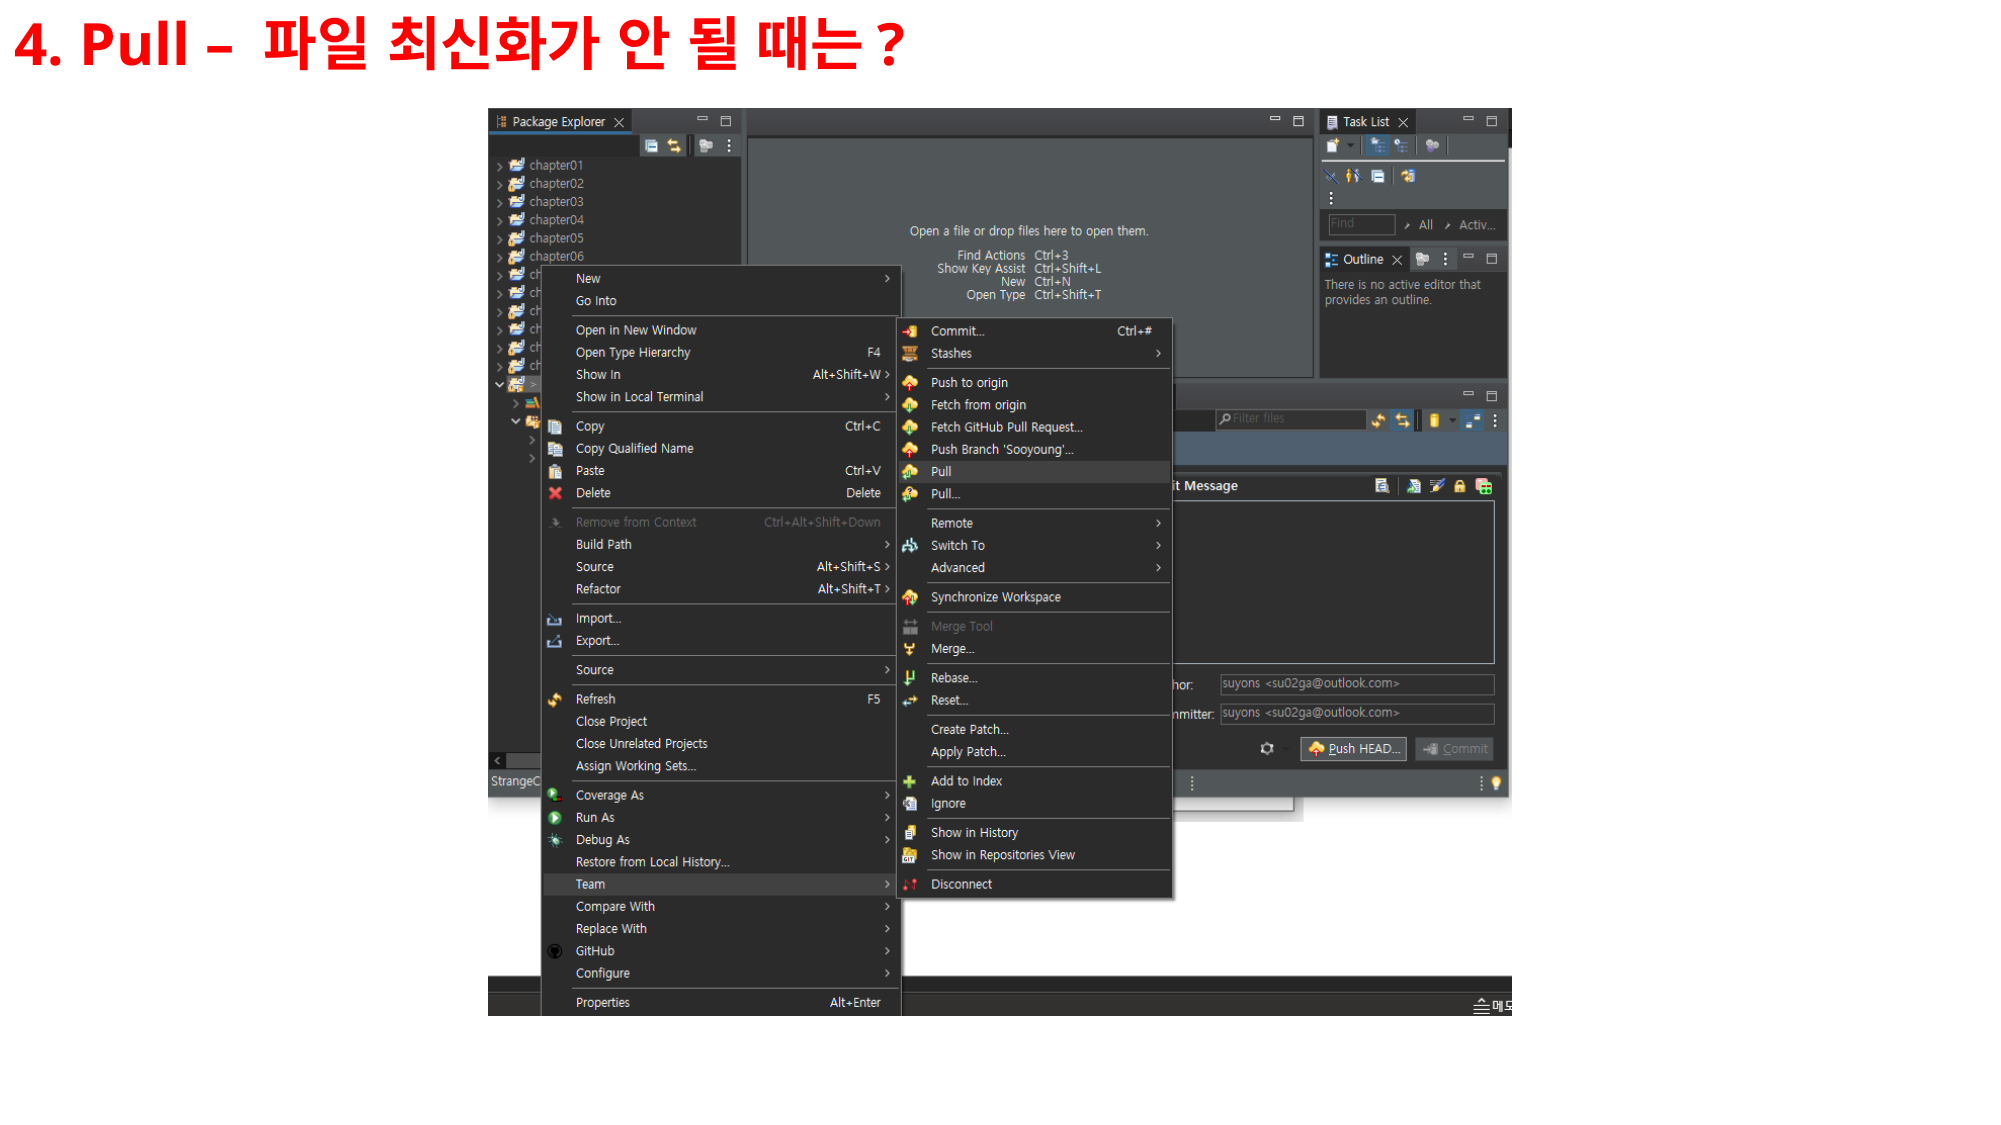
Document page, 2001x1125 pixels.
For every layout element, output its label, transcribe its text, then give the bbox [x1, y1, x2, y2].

picture [488, 108, 1512, 1016]
text_box 4. Pull – 파일 최신화가 안 될 때는? [0, 0, 961, 85]
